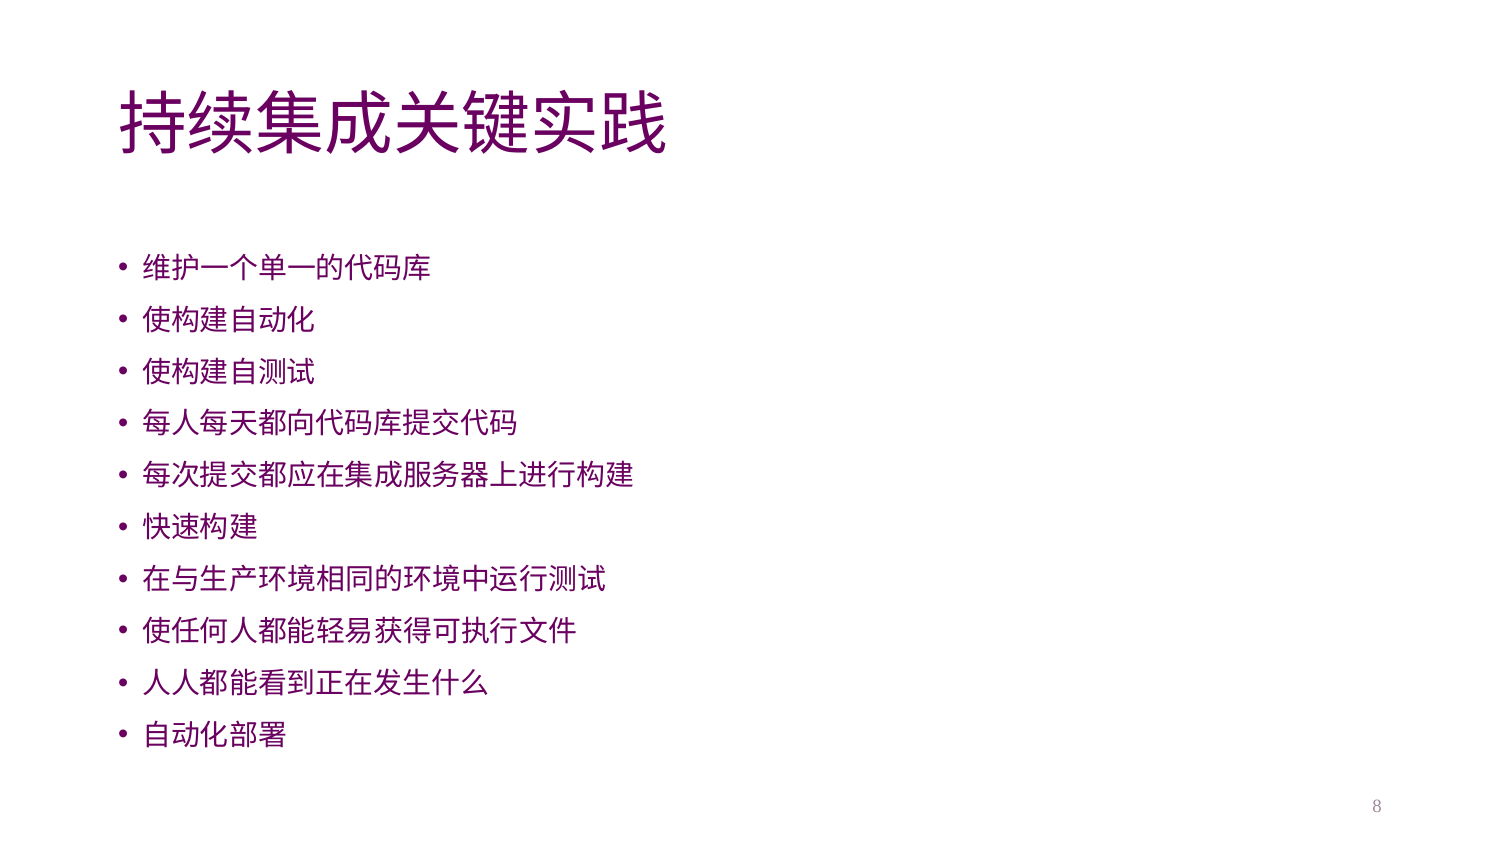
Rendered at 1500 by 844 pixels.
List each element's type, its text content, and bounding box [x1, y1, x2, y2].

list 维护一个单一的代码库 使构建自动化 使构建自测试 每人每天都向代码库提交代码 每次提交都应在集成服务器上进行构建 快速构建 在与生产环境相同的环境中运行测试 使任何人都能轻易获得可执行文件 人人都能看到正在发生什么 自动化部署 [103, 224, 1397, 760]
slide_number 8 [1059, 782, 1397, 827]
title 持续集成关键实践 [103, 44, 1397, 208]
